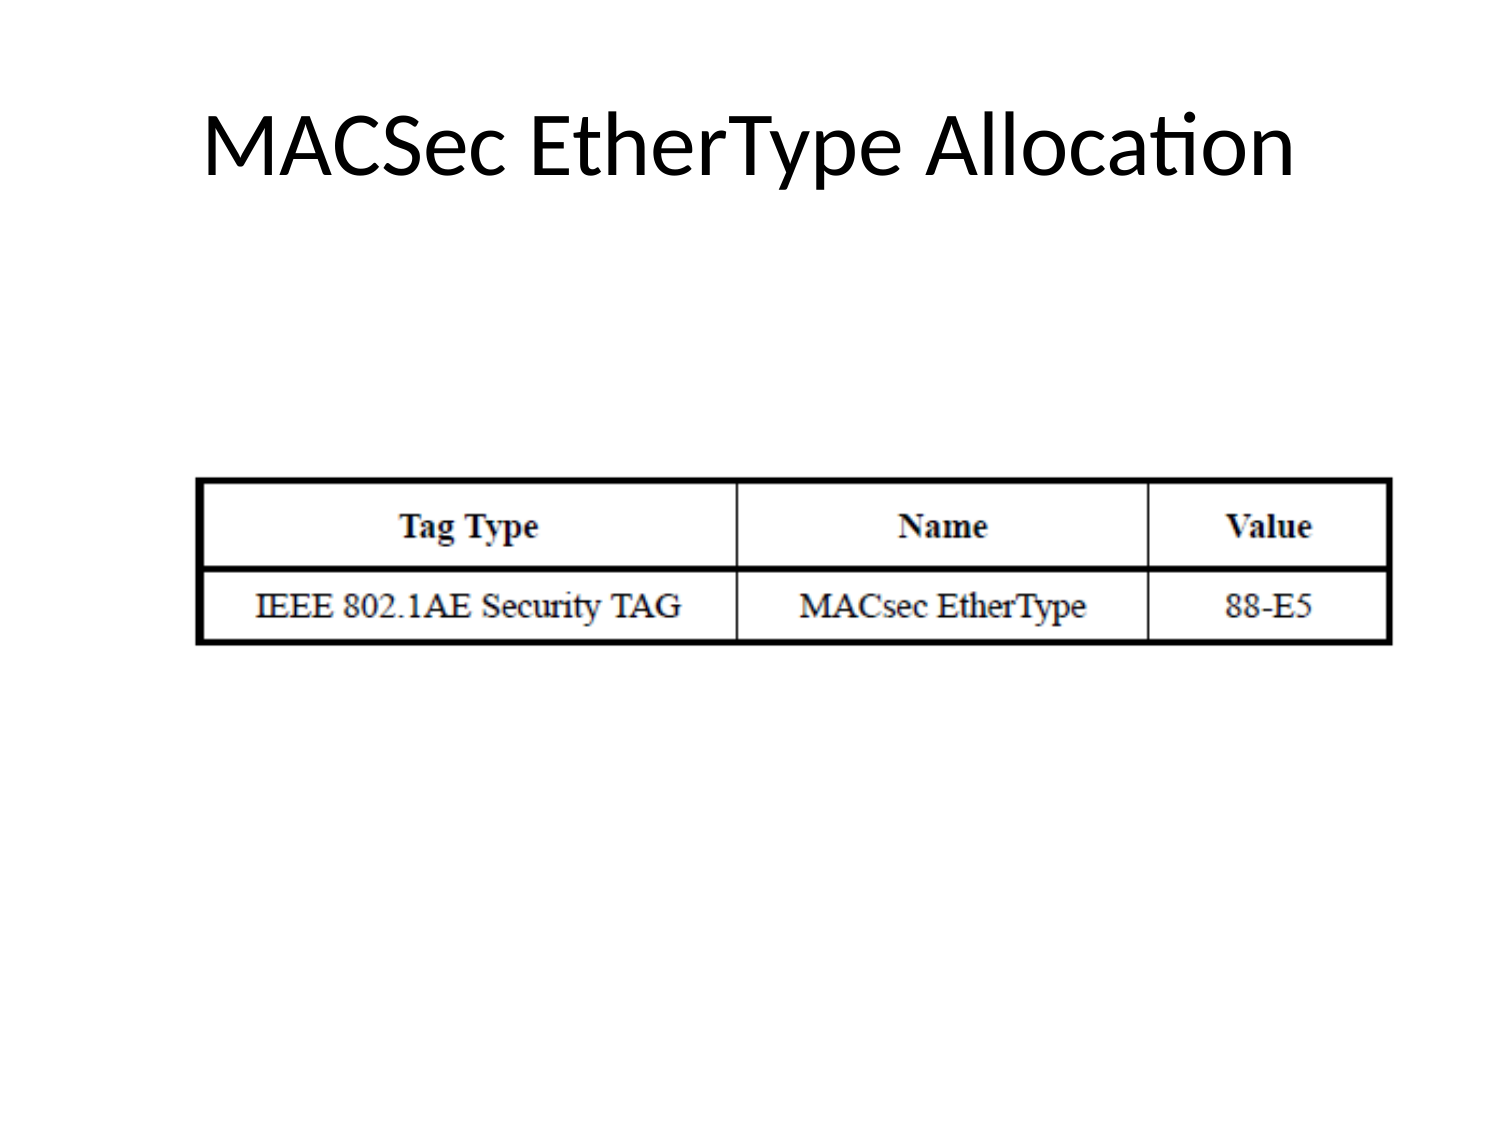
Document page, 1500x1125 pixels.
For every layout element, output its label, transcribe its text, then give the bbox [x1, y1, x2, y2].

picture [112, 437, 1475, 701]
title MACSec EtherType Allocation [75, 45, 1425, 233]
